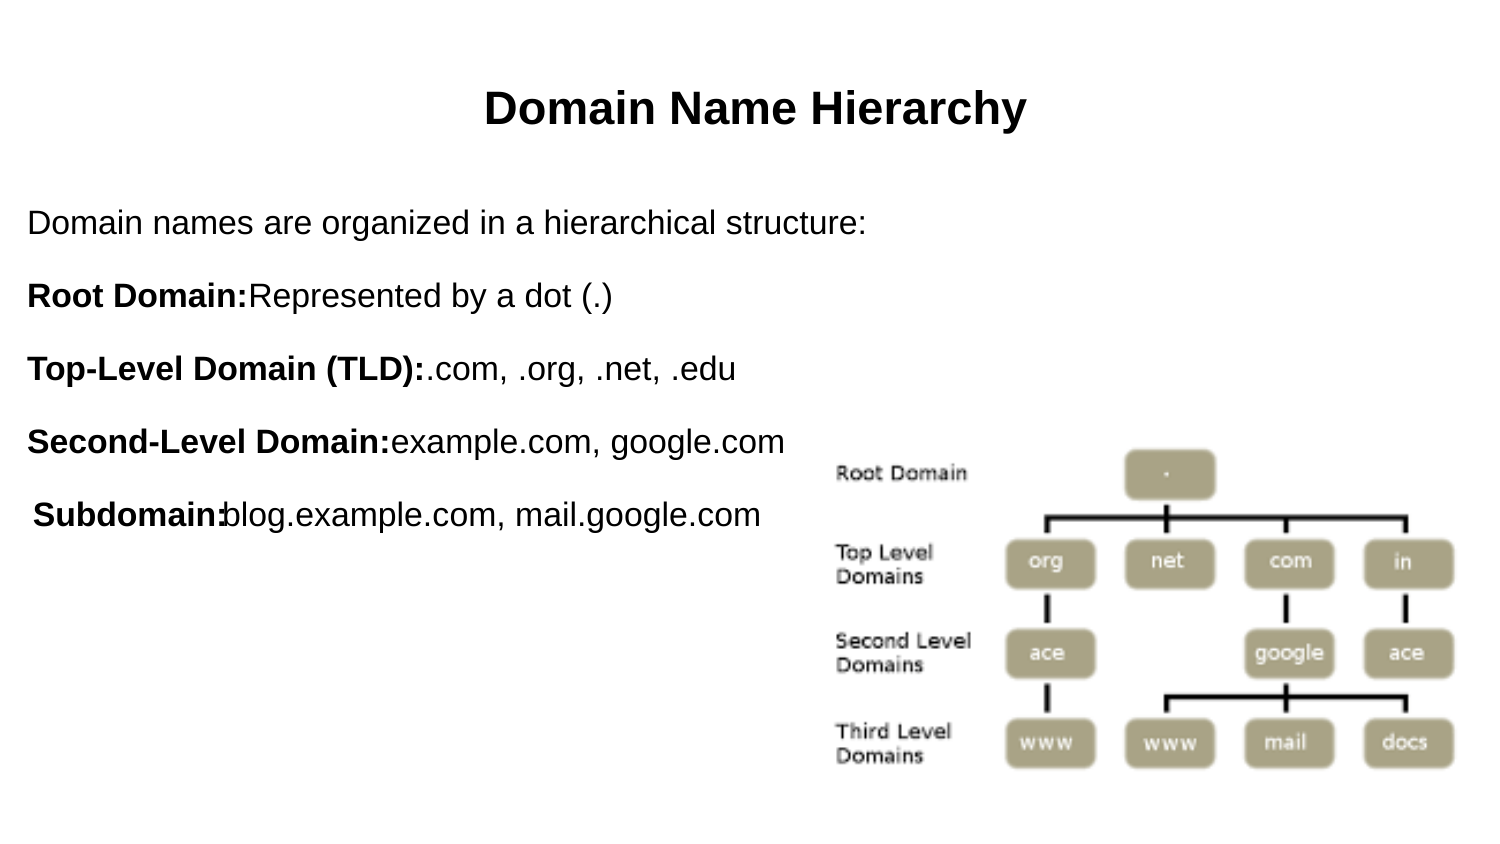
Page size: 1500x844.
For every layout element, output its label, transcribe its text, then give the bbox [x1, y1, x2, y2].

text_box example.com, google.com [390, 419, 806, 460]
text_box Domain Name Hierarchy [70, 77, 1442, 134]
text_box Root Domain: [26, 273, 248, 315]
text_box Domain names are organized in a hierarchical structure: [27, 201, 1399, 242]
text_box blog.example.com, mail.google.com [221, 492, 782, 533]
text_box Represented by a dot (.) [248, 273, 634, 315]
text_box .com, .org, .net, .edu [425, 346, 757, 388]
text_box Second-Level Domain: [26, 419, 390, 460]
text_box Top-Level Domain (TLD): [27, 346, 425, 388]
picture [812, 411, 1478, 813]
text_box Subdomain: [32, 492, 221, 533]
